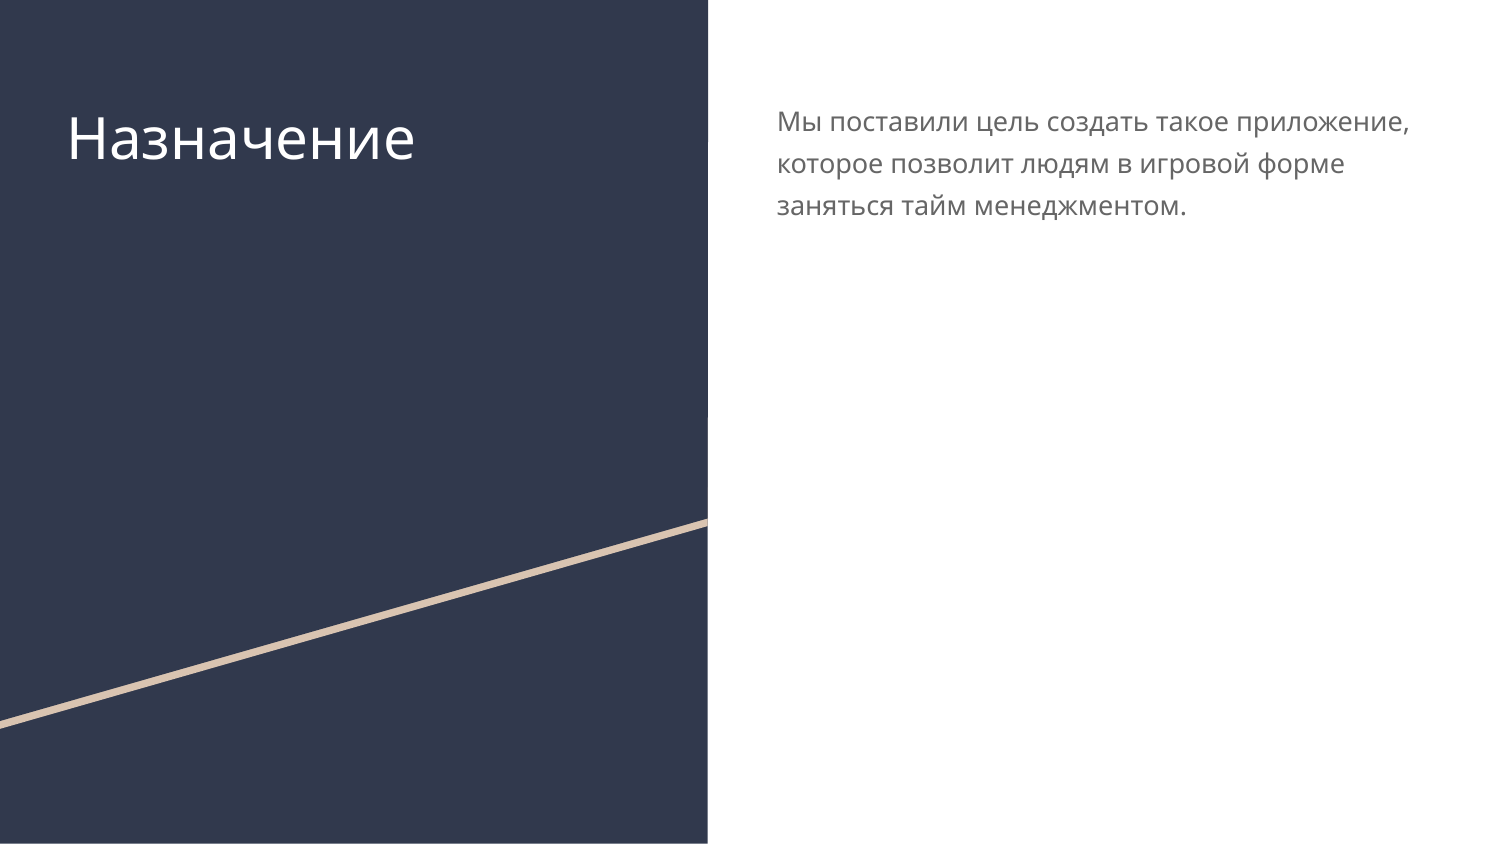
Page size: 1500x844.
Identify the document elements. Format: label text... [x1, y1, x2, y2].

title Назначение [51, 82, 660, 494]
list Мы поставили цель создать такое приложение, которое позволит людям в игровой форме заняться тайм менеджментом. [761, 82, 1446, 755]
